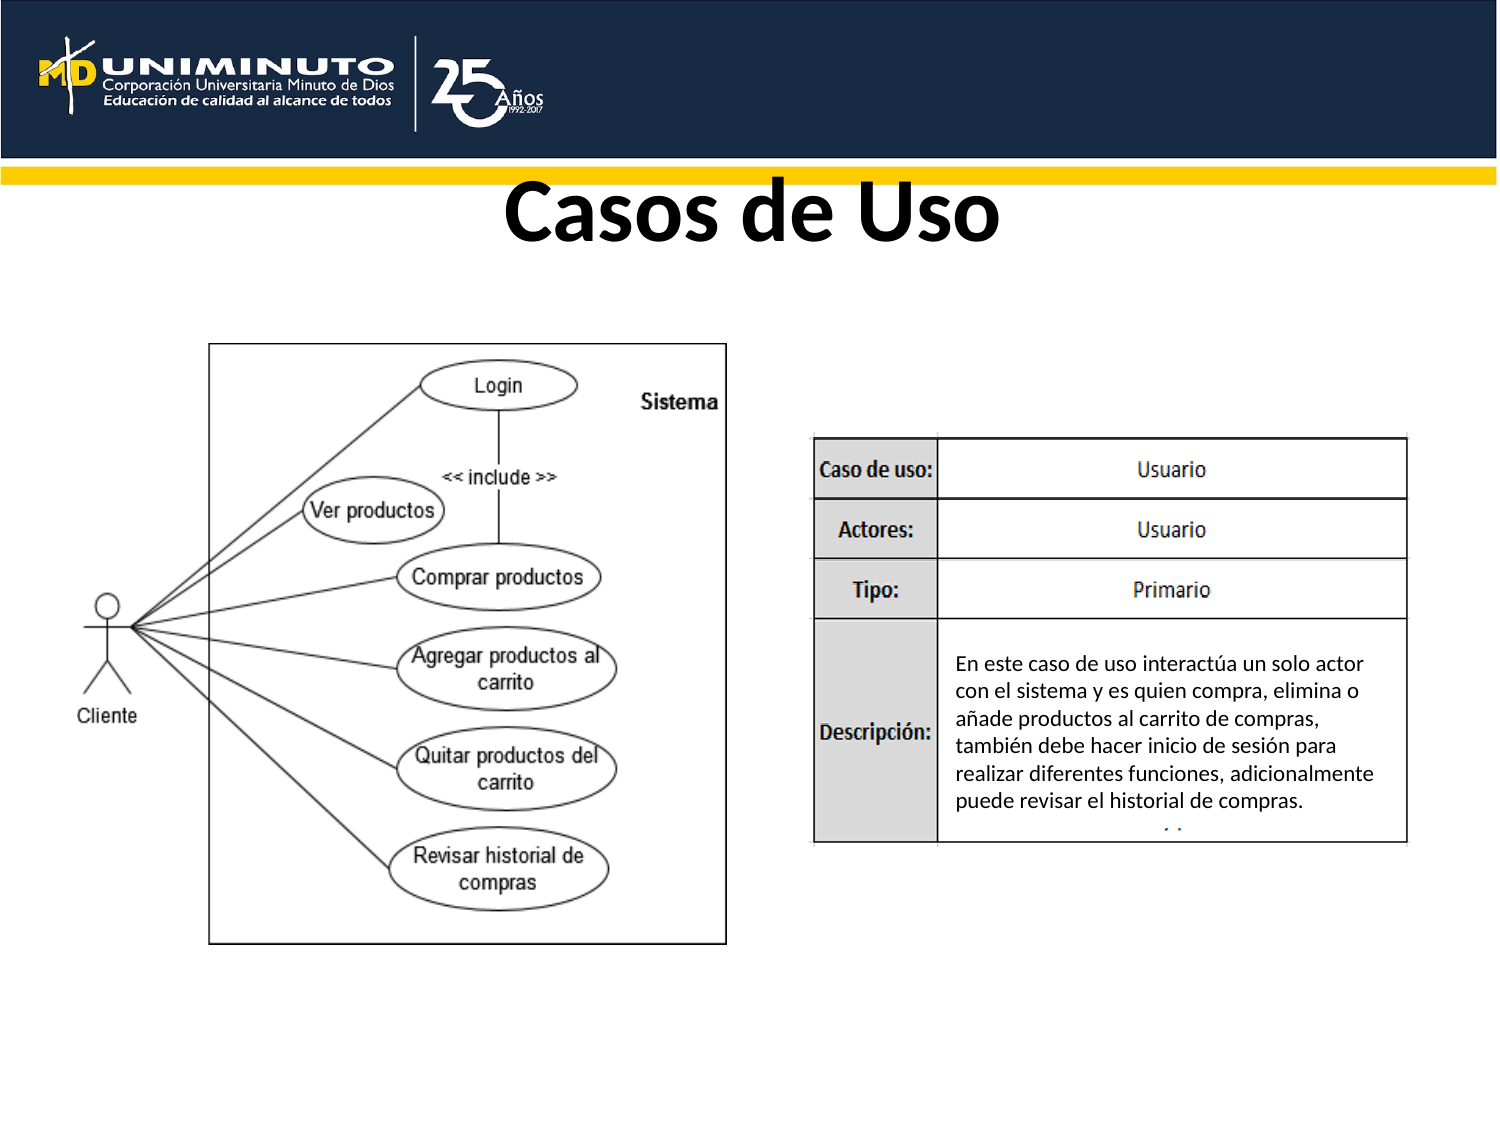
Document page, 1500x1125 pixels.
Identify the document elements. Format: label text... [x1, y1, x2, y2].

picture [0, 0, 1500, 1125]
title Casos de Uso [116, 84, 1391, 326]
